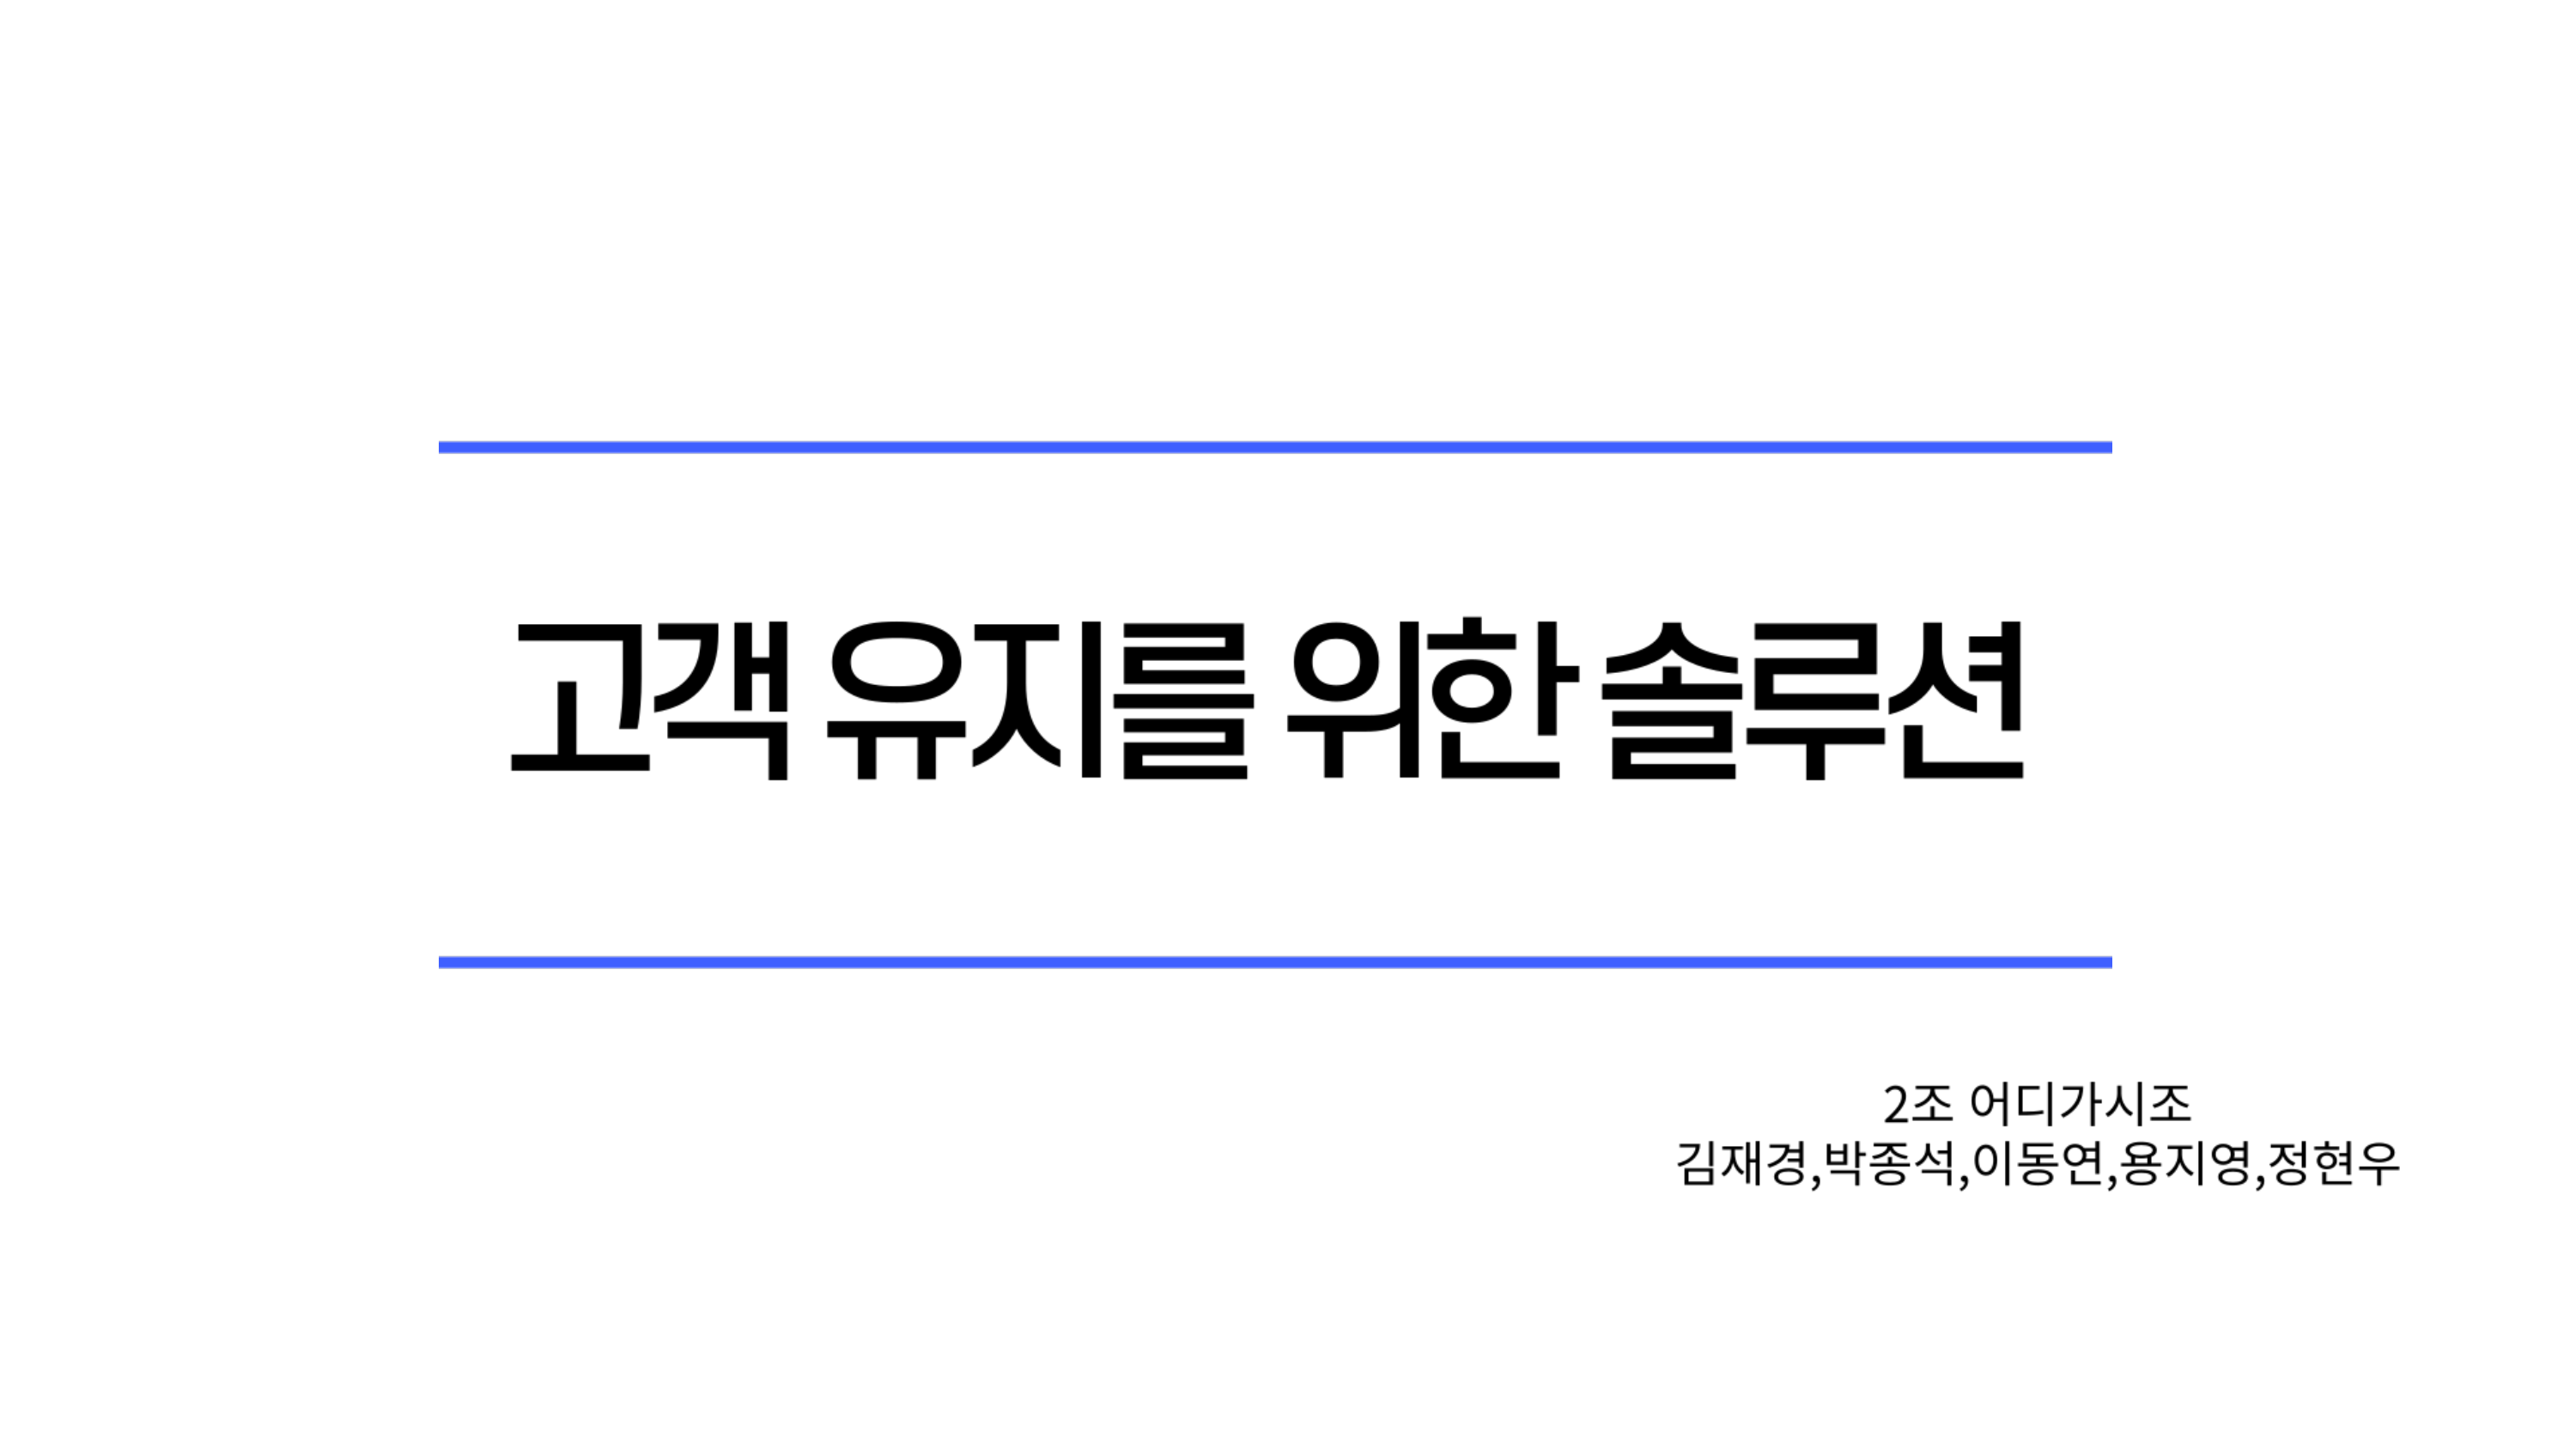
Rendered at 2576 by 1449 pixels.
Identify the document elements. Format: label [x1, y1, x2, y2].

picture [473, 552, 2105, 859]
text_box [439, 425, 2112, 470]
text_box [439, 940, 2112, 985]
picture [1662, 1059, 2421, 1214]
